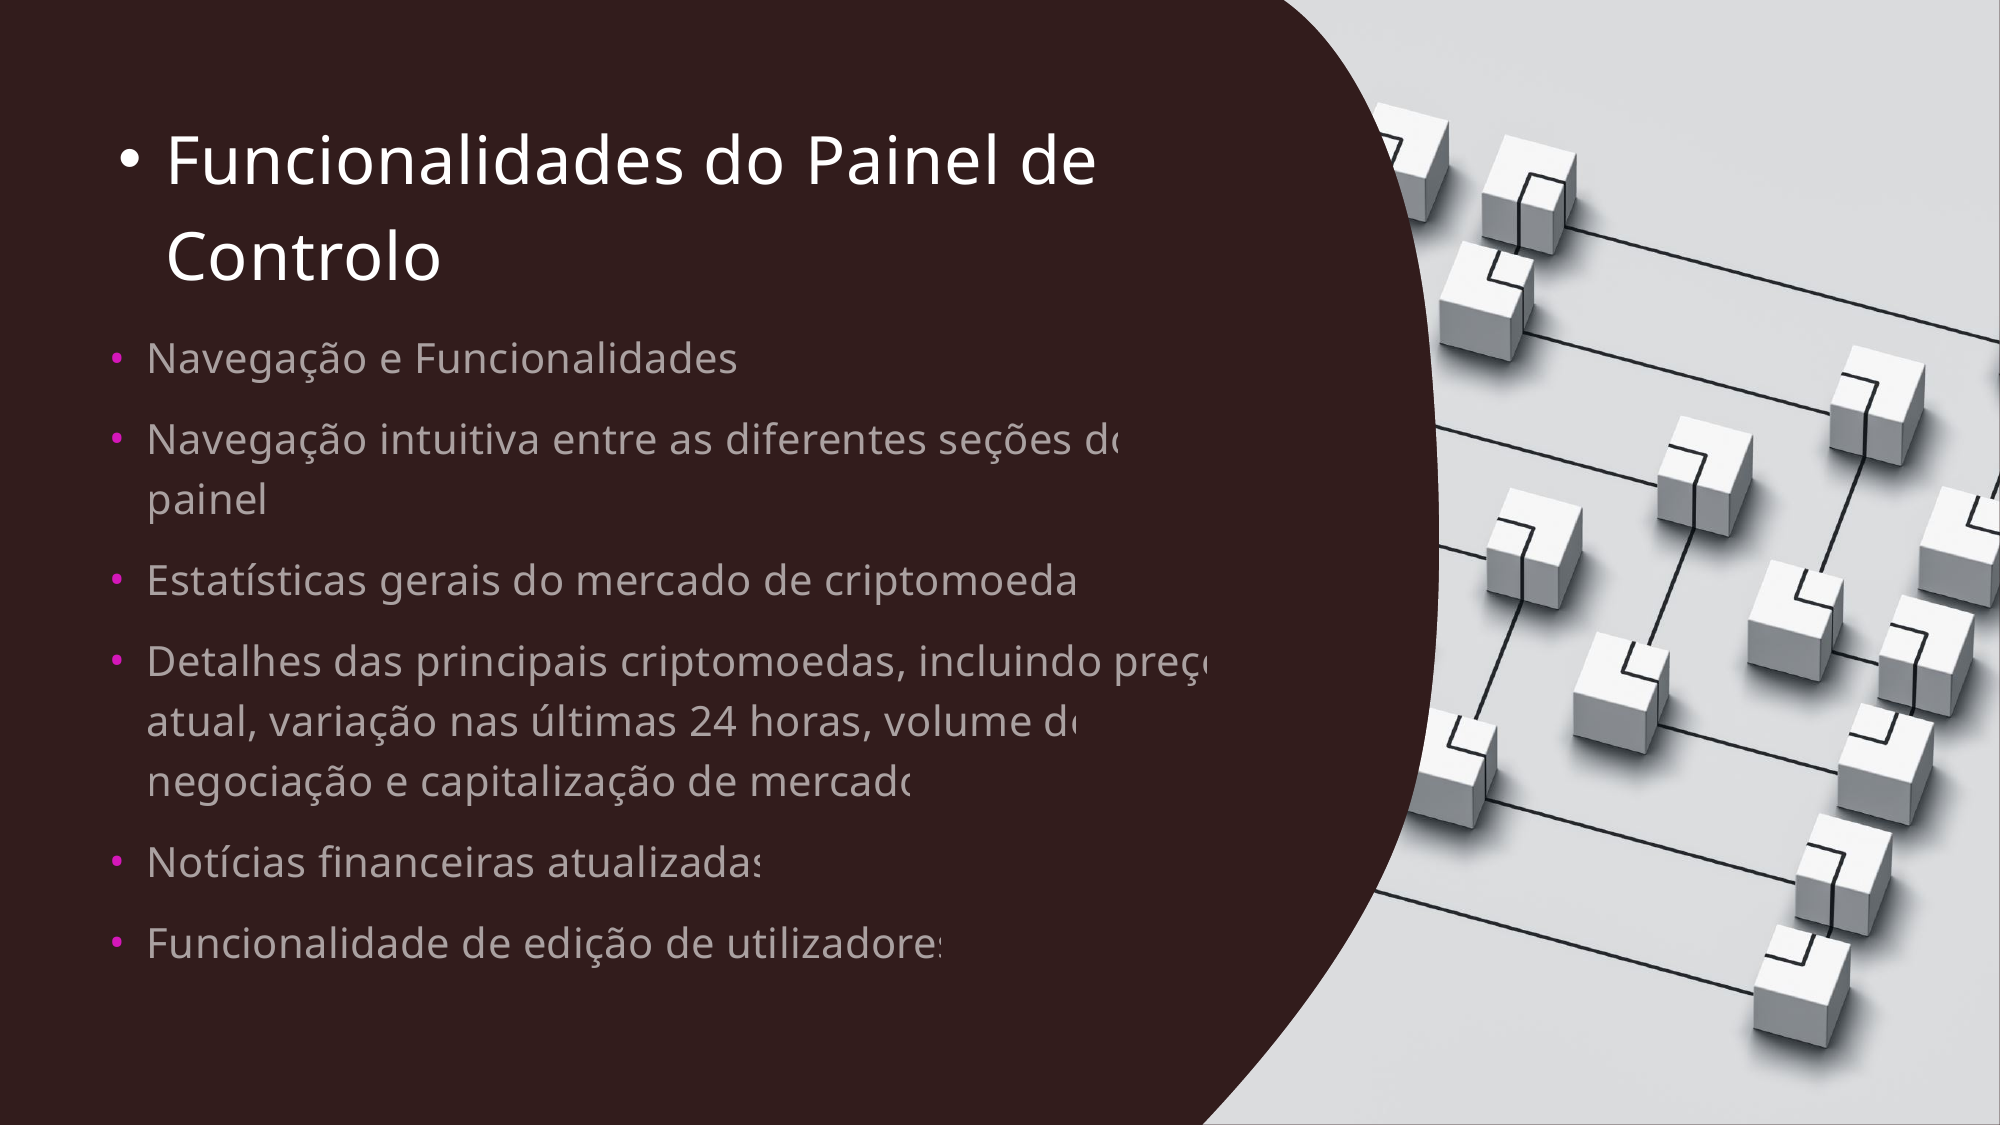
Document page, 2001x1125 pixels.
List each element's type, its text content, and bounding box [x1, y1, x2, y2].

title Funcionalidades do Painel de Controlo [118, 101, 1202, 321]
text_box [0, 0, 1202, 1125]
picture [1202, 0, 2000, 1125]
list Navegação e Funcionalidades: Navegação intuitiva entre as diferentes seções do painel Estatísticas gerais do mercado de criptomoedas Detalhes das principais criptomoedas, incluindo preço atual, variação nas últimas 24 horas, volume de negociação e capitalização de mercado Notícias financeiras atualizadas Funcionalidade de edição de utilizadores [109, 321, 1202, 1125]
